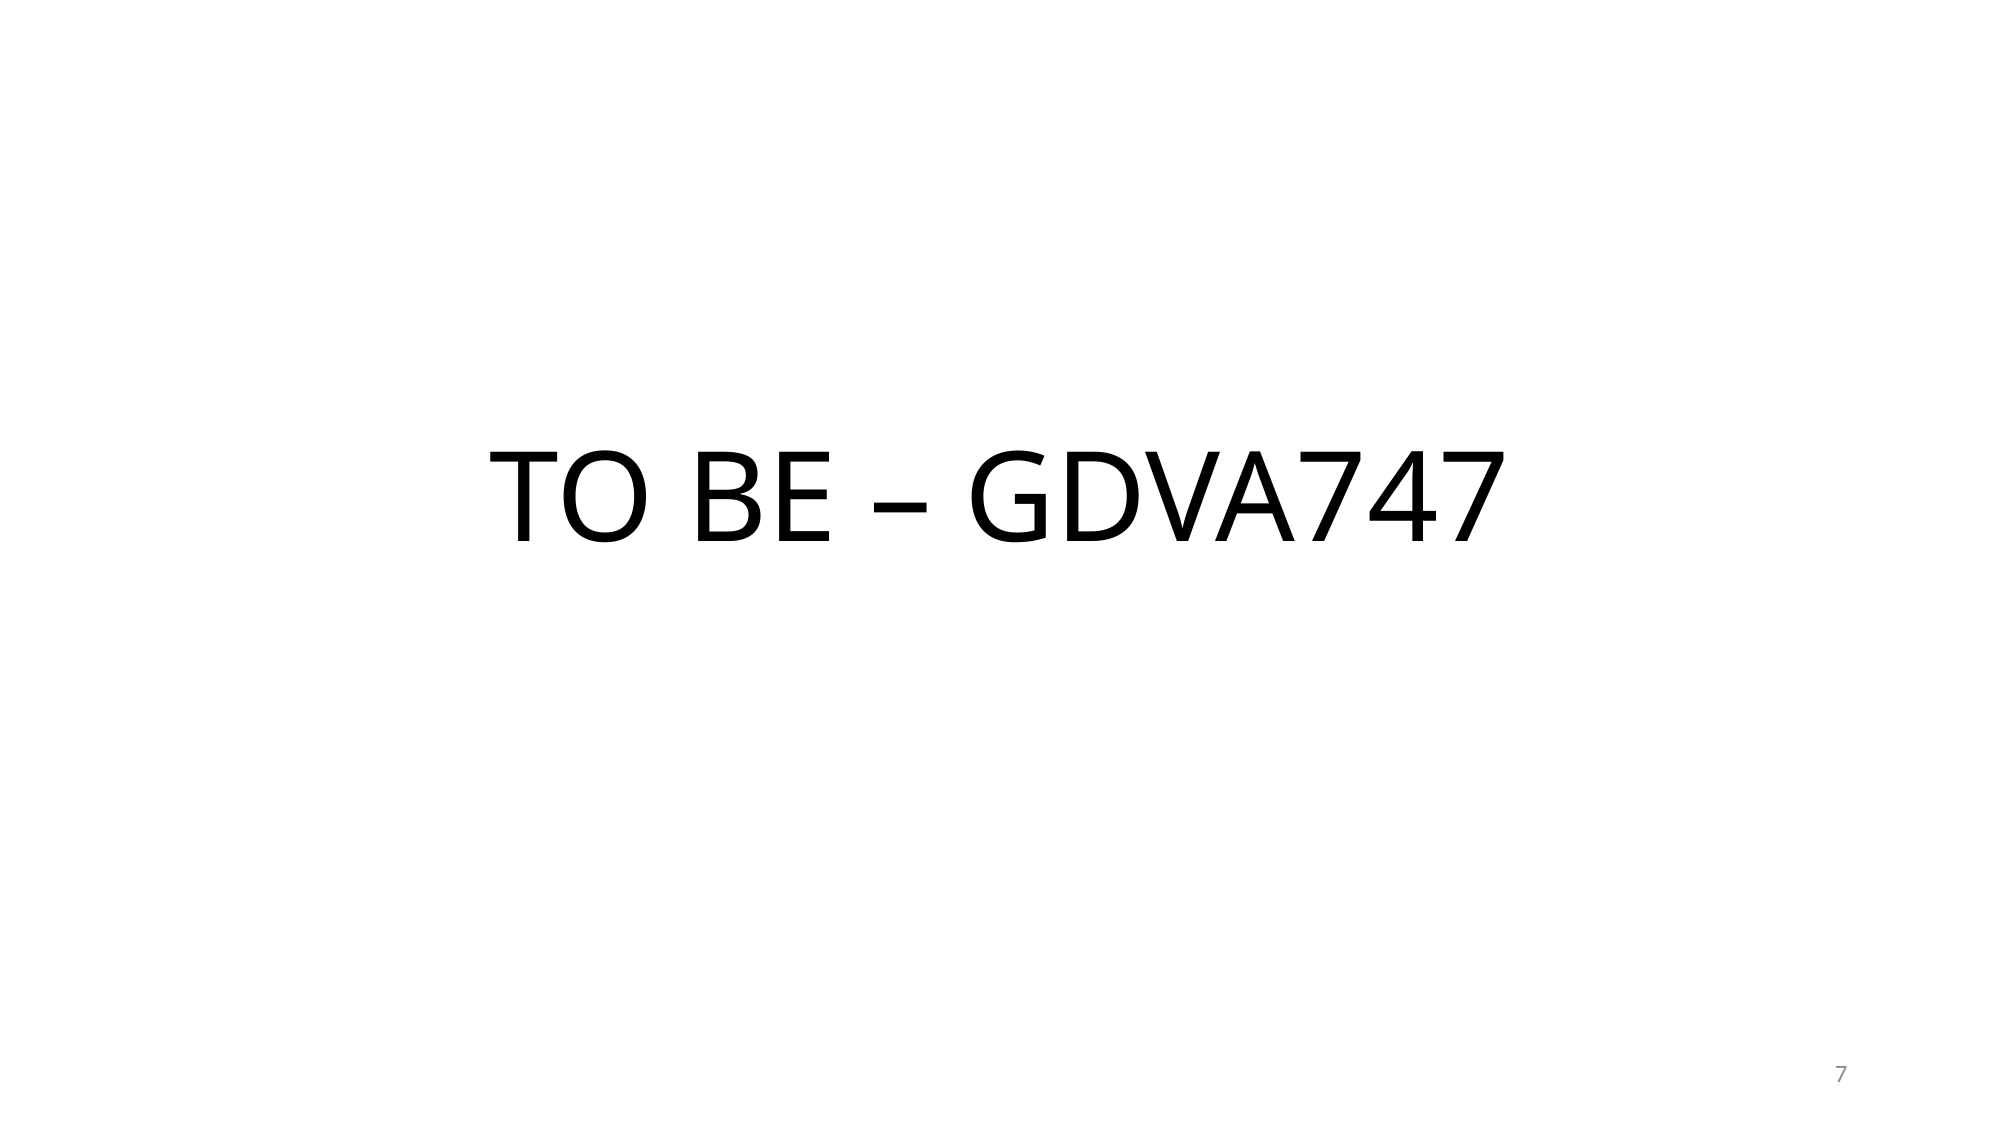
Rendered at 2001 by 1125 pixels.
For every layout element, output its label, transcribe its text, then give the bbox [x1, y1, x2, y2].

slide_number 7 [1412, 1042, 1863, 1103]
title TO BE – GDVA747 [249, 184, 1750, 576]
